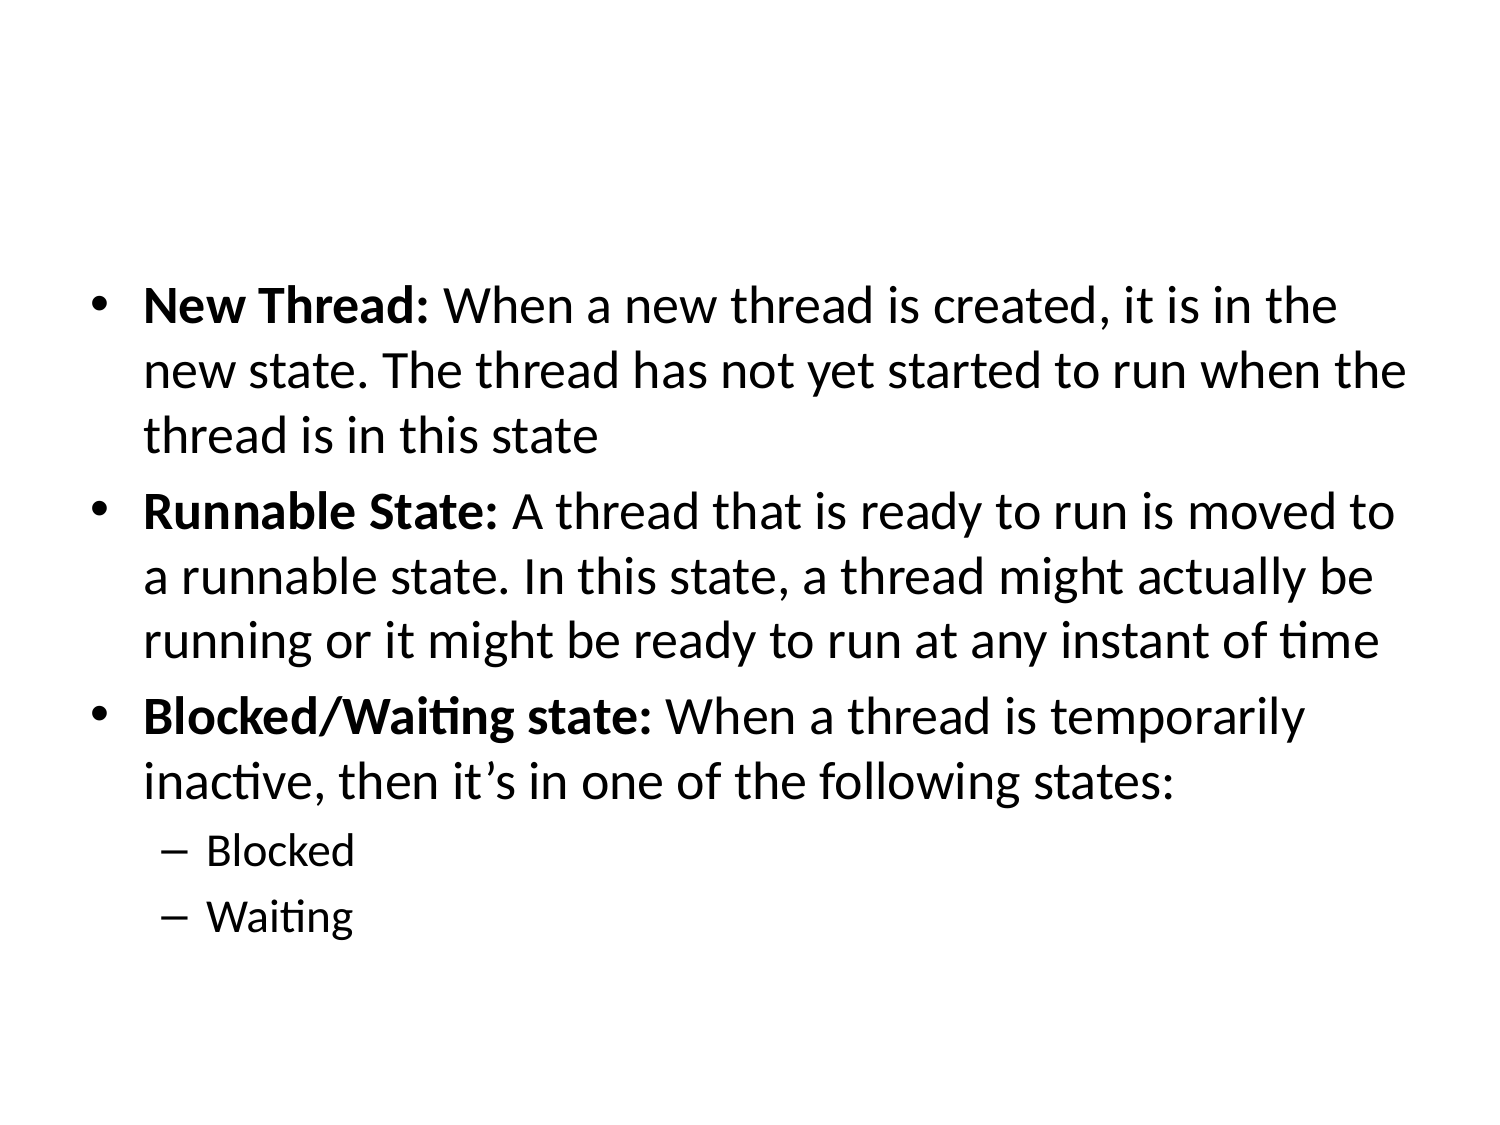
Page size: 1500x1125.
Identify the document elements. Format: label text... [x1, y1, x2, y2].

list New Thread: When a new thread is created, it is in the new state. The thread has not yet started to run when the thread is in this state Runnable State: A thread that is ready to run is moved to a runnable state. In this state, a thread might actually be running or it might be ready to run at any instant of time Blocked/Waiting state: When a thread is temporarily inactive, then it’s in one of the following states: Blocked Waiting [75, 262, 1425, 1005]
